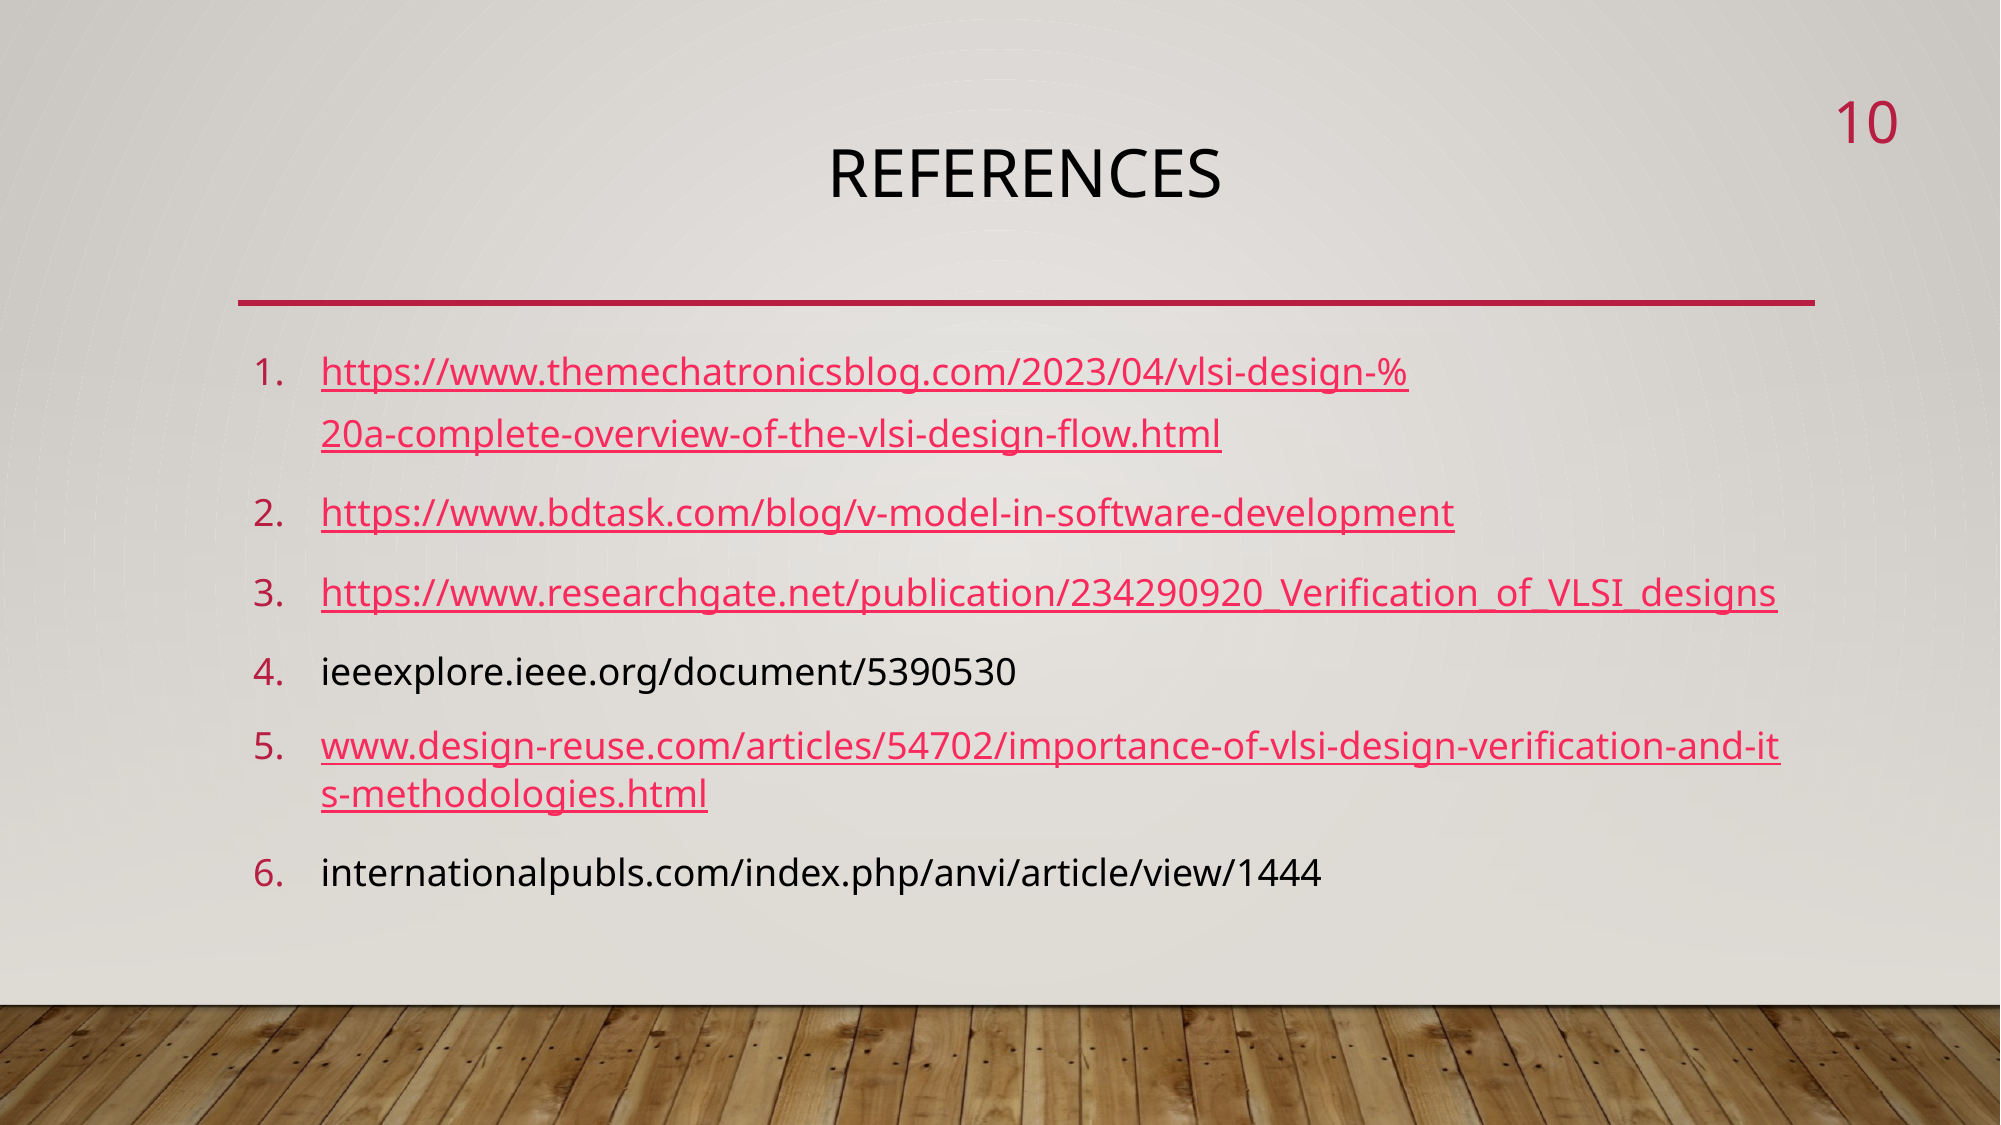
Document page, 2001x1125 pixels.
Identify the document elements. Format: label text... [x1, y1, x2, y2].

picture [0, 1005, 2000, 1125]
list https://www.themechatronicsblog.com/2023/04/vlsi-design-%20a-complete-overview-of-the-vlsi-design-flow.html https://www.bdtask.com/blog/v-model-in-software-development https://www.researchgate.net/publication/234290920_Verification_of_VLSI_designs ieeexplore.ieee.org/document/5390530 www.design-reuse.com/articles/54702/importance-of-vlsi-design-verification-and-its-methodologies.html internationalpubls.com/index.php/anvi/article/view/1444 [238, 330, 1814, 897]
title References [238, 131, 1814, 305]
slide_number 10 [1781, 77, 1915, 160]
